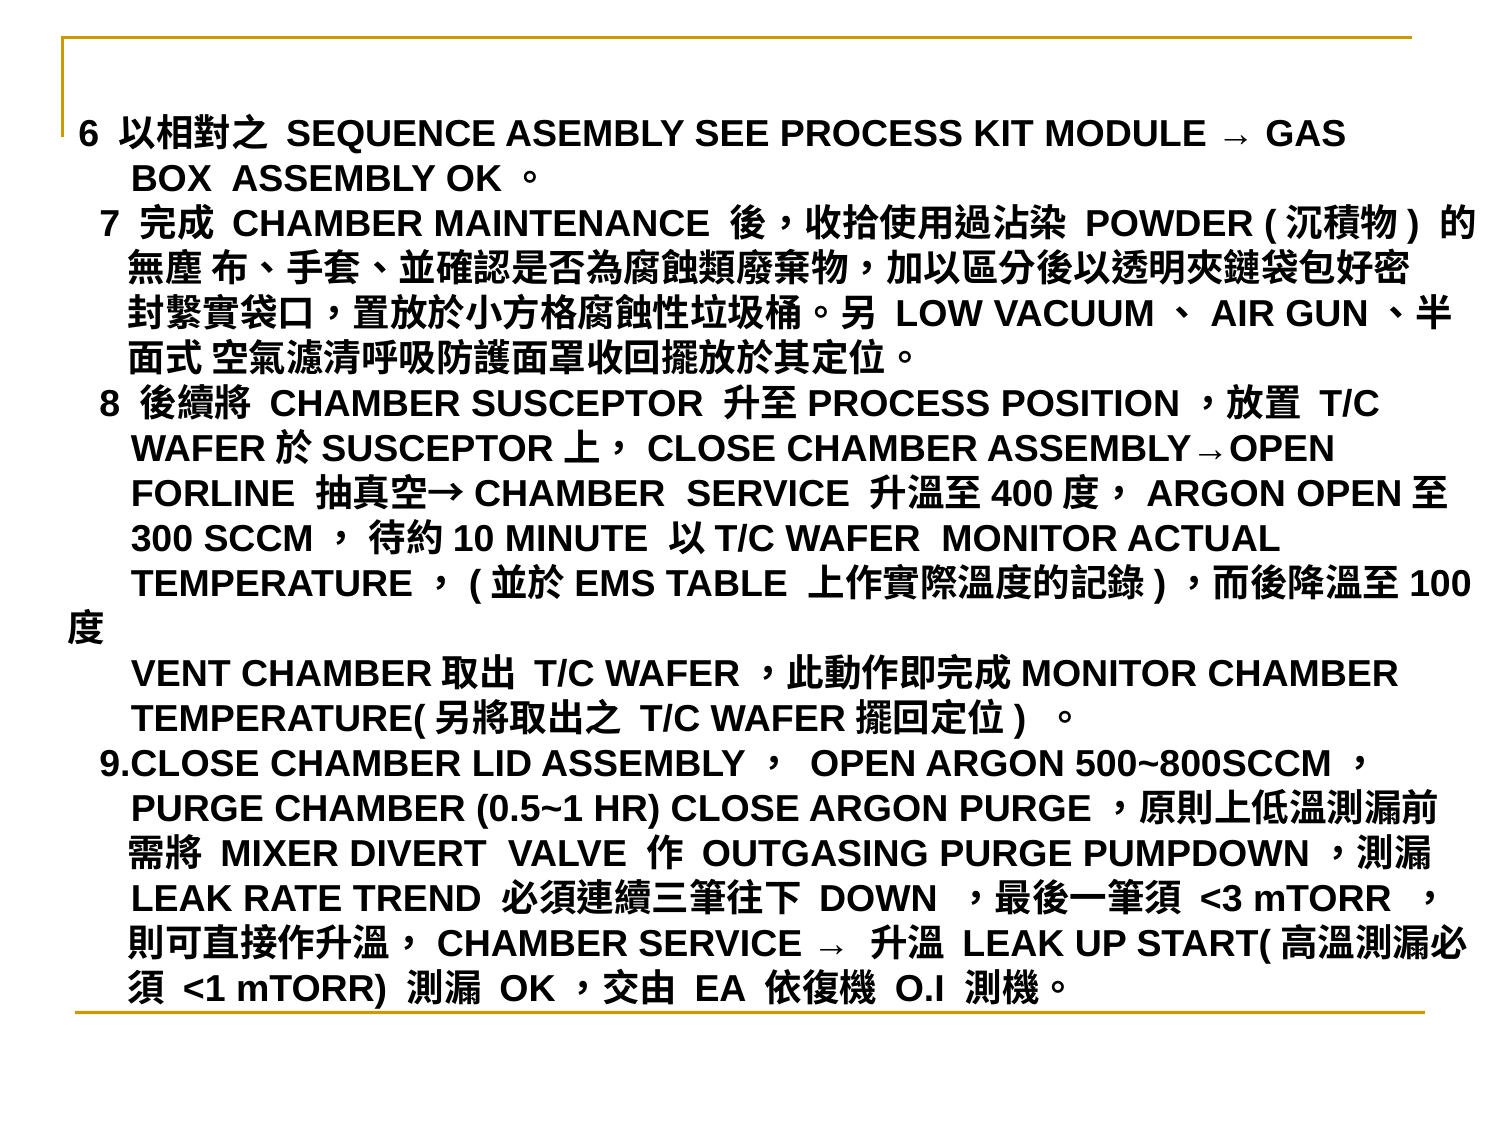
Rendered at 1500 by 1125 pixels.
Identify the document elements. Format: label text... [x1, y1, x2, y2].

text_box 6 以相對之 SEQUENCE ASEMBLY SEE PROCESS KIT MODULE → GAS BOX ASSEMBLY OK。 7 完成 CHAMBER MAINTENANCE 後，收拾使用過沾染 POWDER (沉積物) 的 無塵 布、手套、並確認是否為腐蝕類廢棄物，加以區分後以透明夾鏈袋包好密 封繫實袋口，置放於小方格腐蝕性垃圾桶。另 LOW VACUUM、AIR GUN、半 面式 空氣濾清呼吸防護面罩收回擺放於其定位。 8 後續將 CHAMBER SUSCEPTOR 升至PROCESS POSITION，放置 T/C WAFER於SUSCEPTOR上，CLOSE CHAMBER ASSEMBLY→OPEN FORLINE 抽真空→CHAMBER SERVICE 升溫至400度，ARGON OPEN至 300 SCCM， 待約10 MINUTE 以T/C WAFER MONITOR ACTUAL TEMPERATURE，(並於EMS TABLE 上作實際溫度的記錄)，而後降溫至100度 VENT CHAMBER取出 T/C WAFER，此動作即完成MONITOR CHAMBER TEMPERATURE(另將取出之 T/C WAFER擺回定位) 。 9.CLOSE CHAMBER LID ASSEMBLY， OPEN ARGON 500~800SCCM， PURGE CHAMBER (0.5~1 HR) CLOSE ARGON PURGE，原則上低溫測漏前 需將 MIXER DIVERT VALVE 作 OUTGASING PURGE PUMPDOWN，測漏 LEAK RATE TREND 必須連續三筆往下 DOWN ，最後一筆須 <3 mTORR ， 則可直接作升溫，CHAMBER SERVICE → 升溫 LEAK UP START(高溫測漏必 須 <1 mTORR) 測漏 OK，交由 EA 依復機 O.I 測機。 [53, 101, 1500, 1017]
